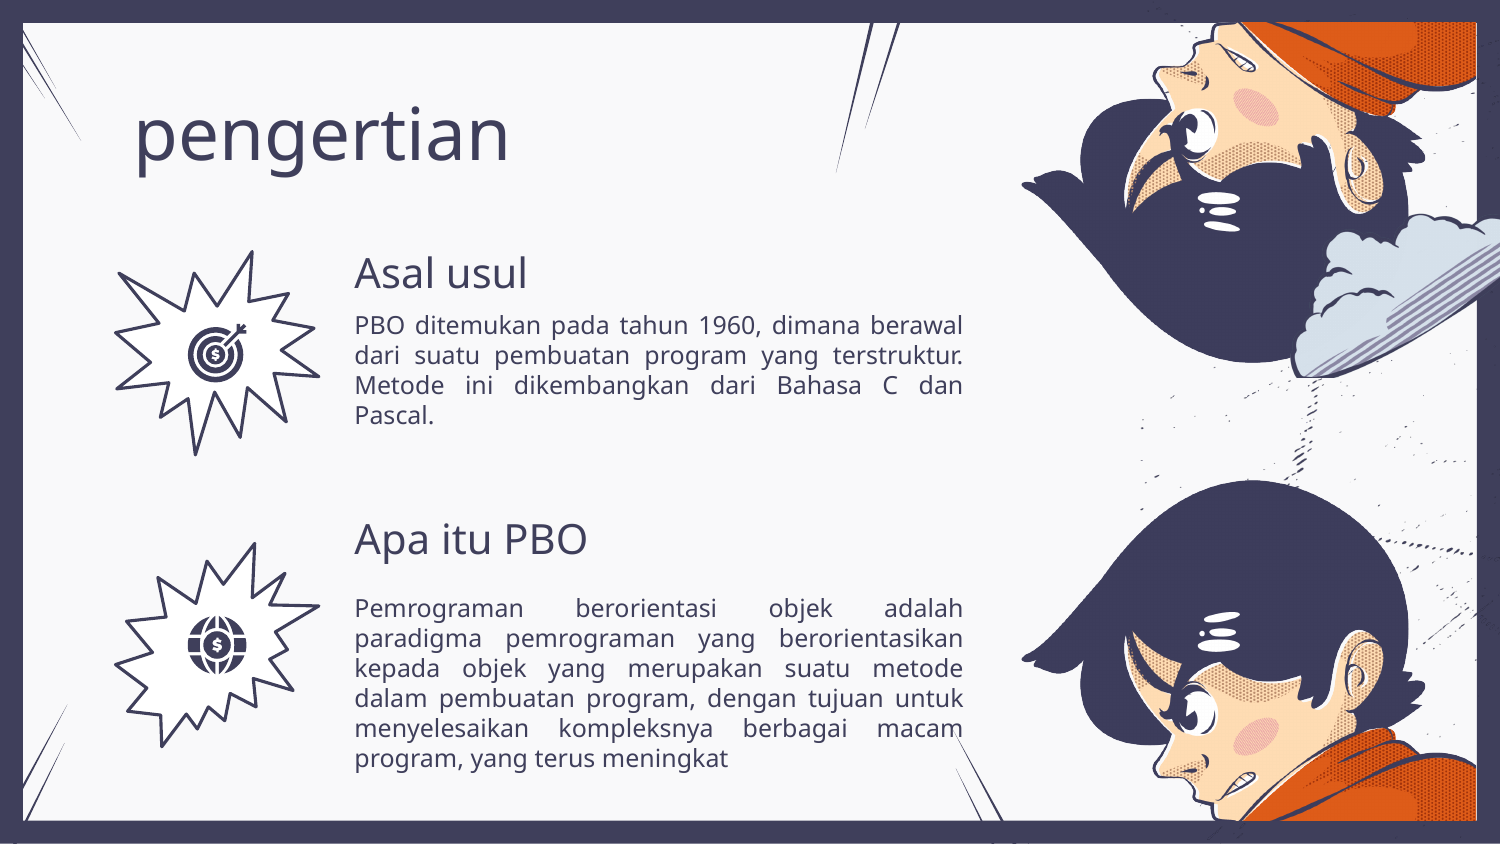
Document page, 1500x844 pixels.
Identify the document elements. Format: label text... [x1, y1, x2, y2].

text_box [187, 323, 247, 383]
subtitle Asal usul [339, 242, 980, 294]
text_box [115, 251, 319, 455]
picture [1021, 0, 1500, 844]
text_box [187, 615, 247, 675]
text_box [115, 543, 319, 747]
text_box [1220, 0, 1500, 66]
subtitle PBO ditemukan pada tahun 1960, dimana berawal dari suatu pembuatan program yang terstruktur. Metode ini dikembangkan dari Bahasa C dan Pascal. [339, 294, 980, 460]
title pengertian [118, 72, 830, 167]
subtitle Apa itu PBO [339, 508, 980, 578]
subtitle Pemrograman berorientasi objek adalah paradigma pemrograman yang berorientasikan kepada objek yang merupakan suatu metode dalam pembuatan program, dengan tujuan untuk menyelesaikan kompleksnya berbagai macam program, yang terus meningkat [339, 578, 980, 771]
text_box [835, 0, 981, 174]
